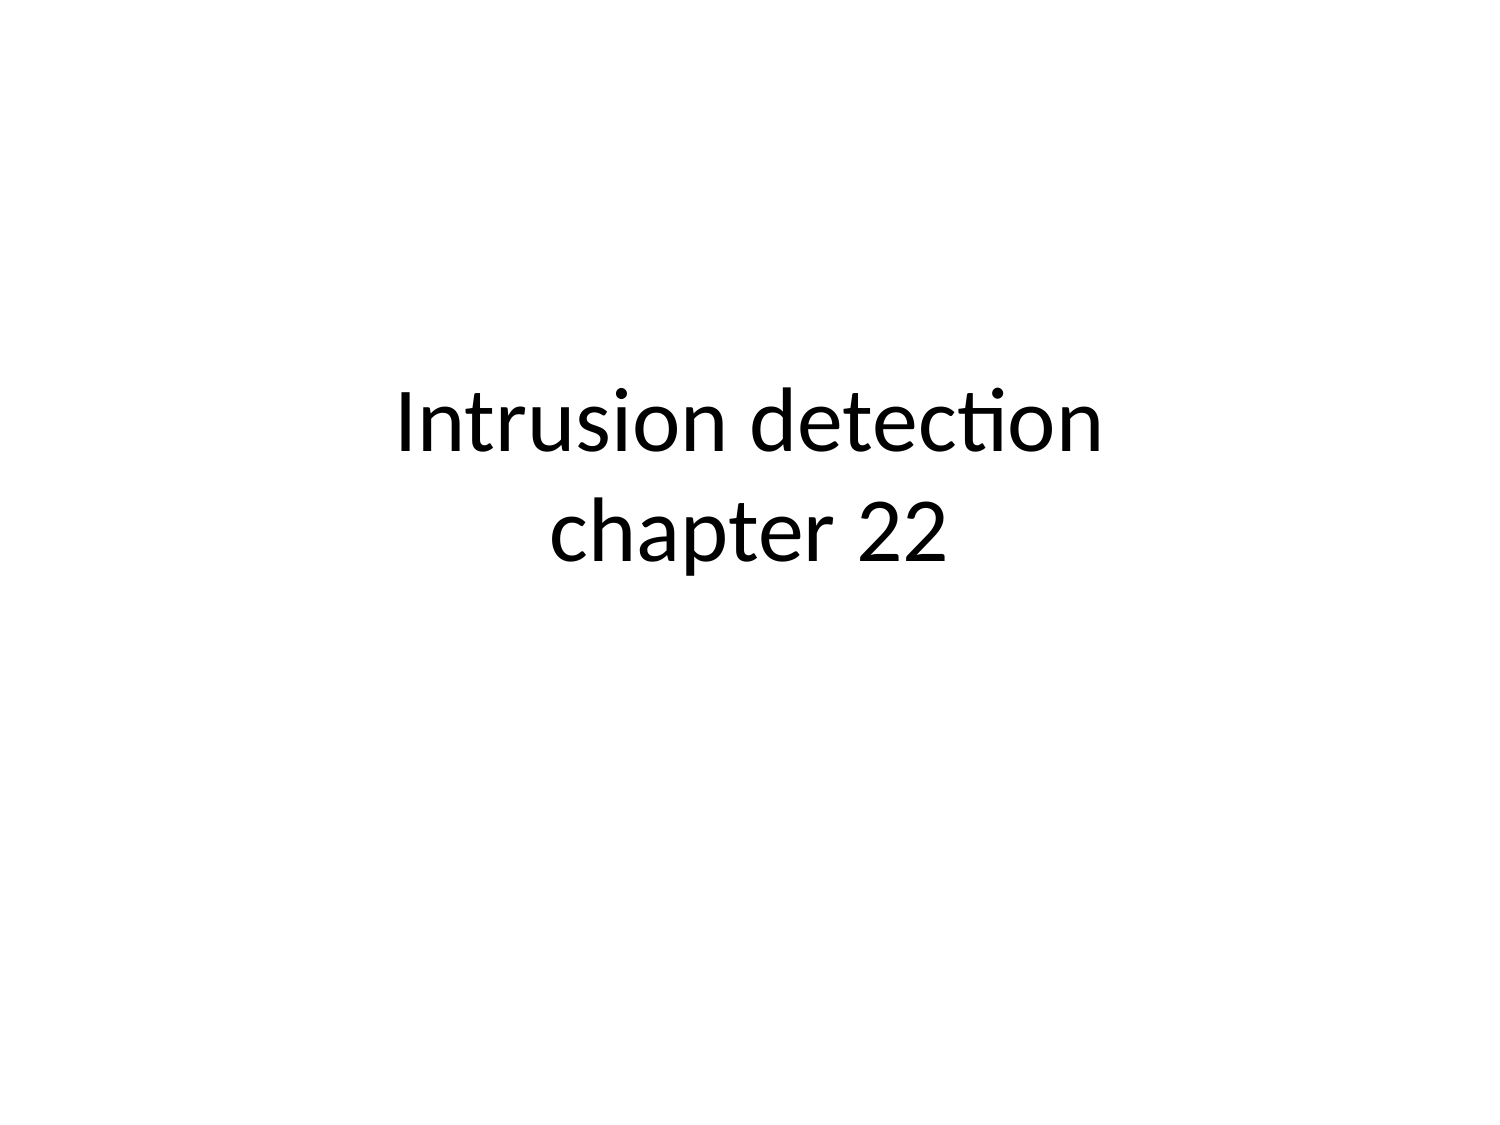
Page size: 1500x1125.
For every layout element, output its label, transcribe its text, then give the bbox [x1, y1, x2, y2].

title Intrusion detection chapter 22 [112, 349, 1388, 591]
